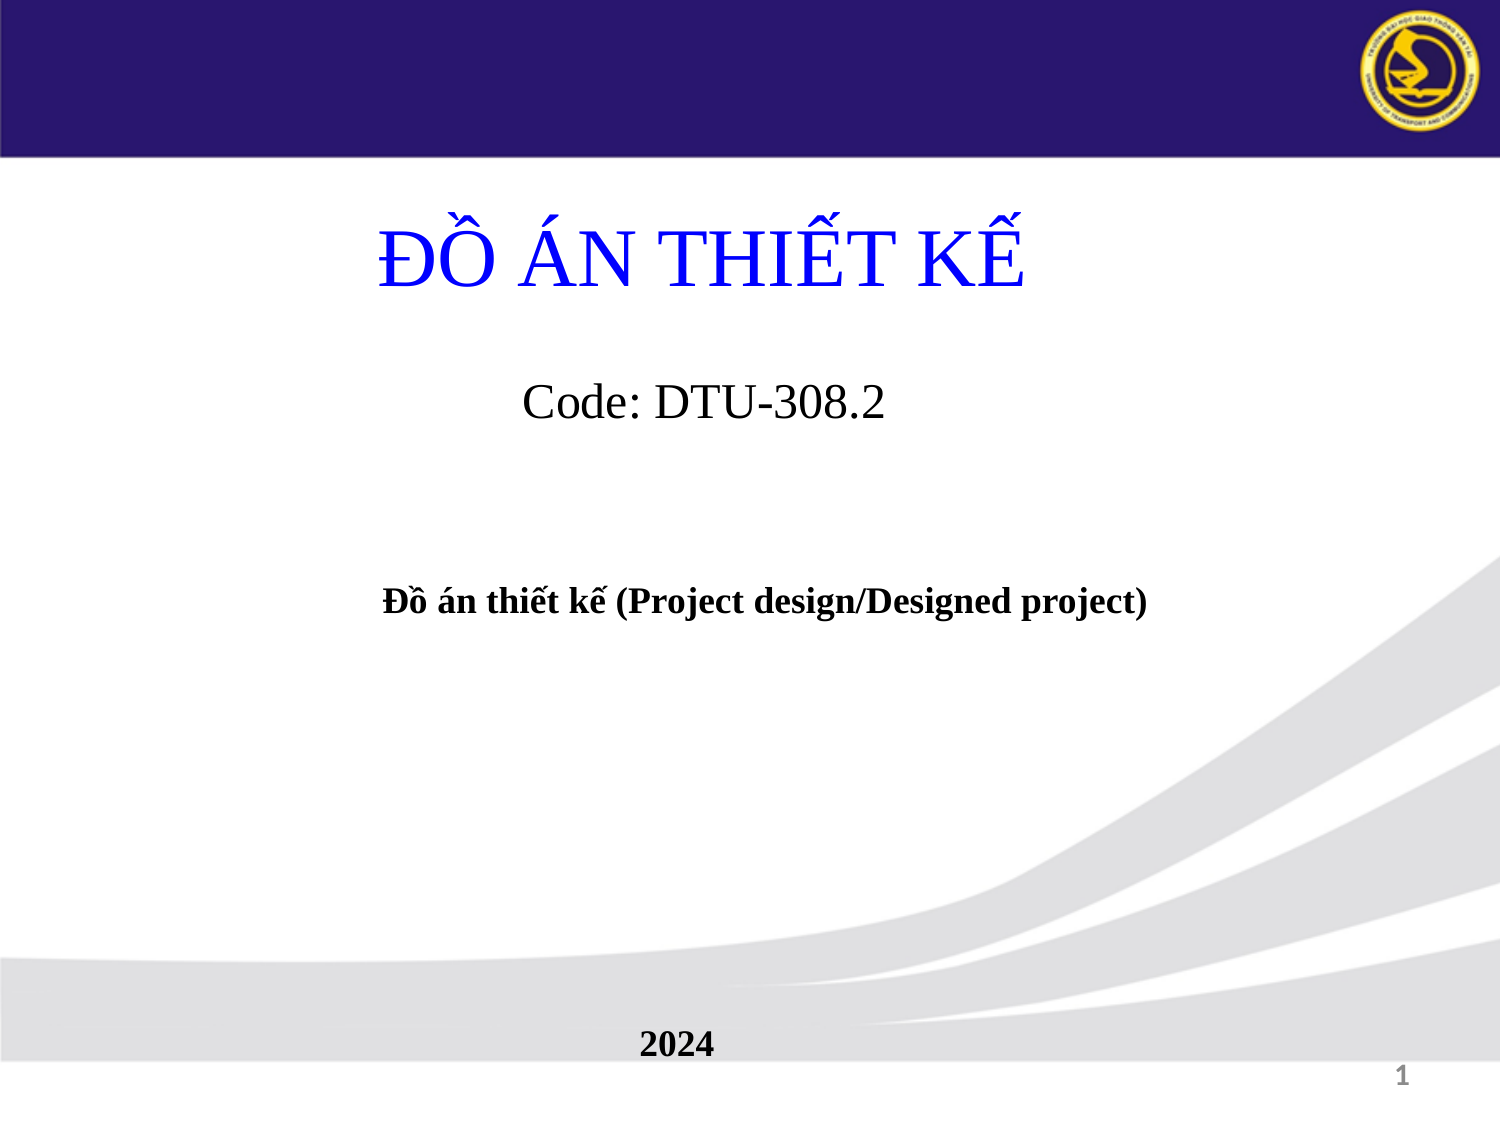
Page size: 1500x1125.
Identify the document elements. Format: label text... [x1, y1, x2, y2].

text_box Code: DTU-308.2 [332, 361, 1077, 437]
picture [0, 0, 1500, 1125]
text_box Đồ án thiết kế (Project design/Designed project) [367, 569, 1268, 629]
slide_number 1 [1074, 1042, 1425, 1103]
text_box 2024 [624, 1012, 730, 1072]
text_box ĐỒ ÁN THIẾT KẾ [362, 195, 1138, 311]
